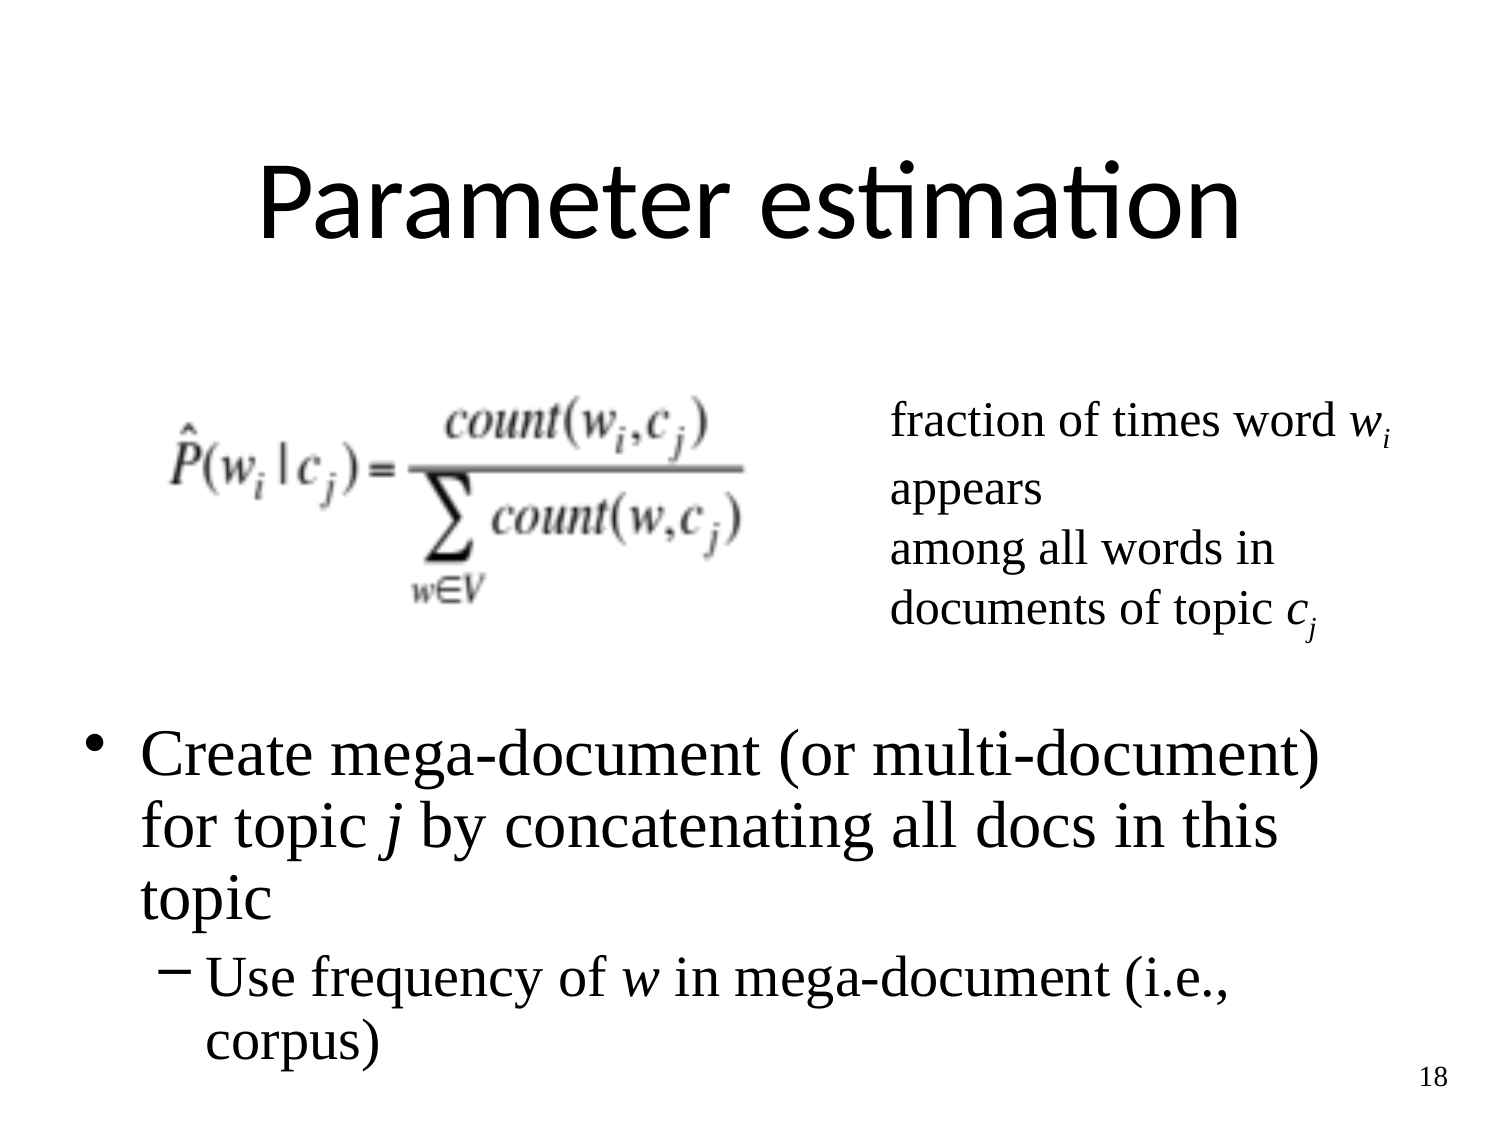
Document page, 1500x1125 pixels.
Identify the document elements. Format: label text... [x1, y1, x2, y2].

list Create mega-document (or multi-document) for topic j by concatenating all docs in this topic Use frequency of w in mega-document (i.e., corpus) [68, 710, 1432, 1062]
text_box 18 [1113, 1050, 1464, 1125]
title Parameter estimation [112, 99, 1388, 288]
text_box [162, 382, 751, 613]
text_box fraction of times word wi appears among all words in documents of topic cj [874, 379, 1463, 651]
